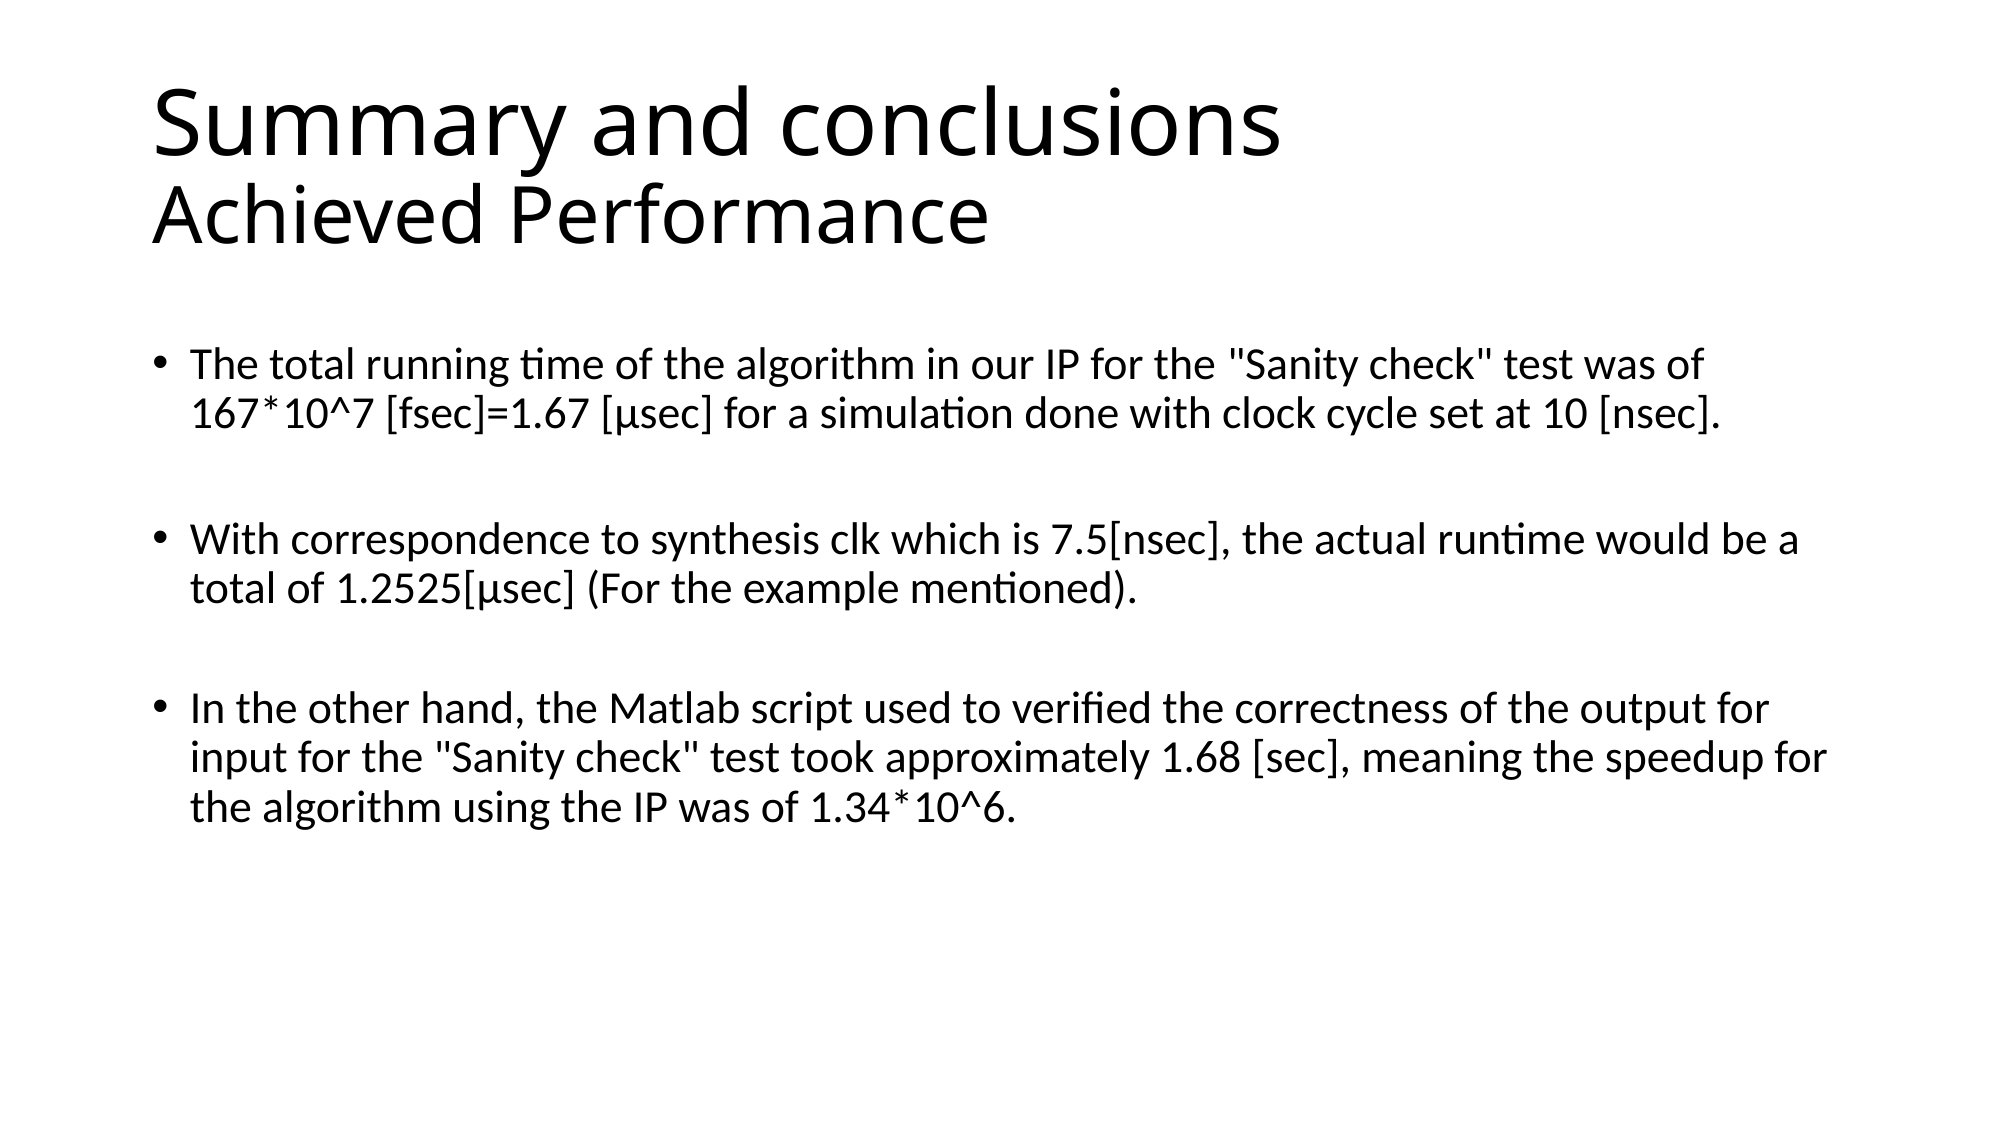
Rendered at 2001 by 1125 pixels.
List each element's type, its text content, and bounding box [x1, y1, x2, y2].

list The total running time of the algorithm in our IP for the "Sanity check" test was of 167*10^7 [fsec]=1.67 [μsec] for a simulation done with clock cycle set at 10 [nsec]. With correspondence to synthesis clk which is 7.5[nsec], the actual runtime would be a total of 1.2525[μsec] (For the example mentioned). In the other hand, the Matlab script used to verified the correctness of the output for input for the "Sanity check" test took approximately 1.68 [sec], meaning the speedup for the algorithm using the IP was of 1.34*10^6. [137, 332, 1863, 1047]
title Summary and conclusions Achieved Performance [137, 59, 1863, 278]
